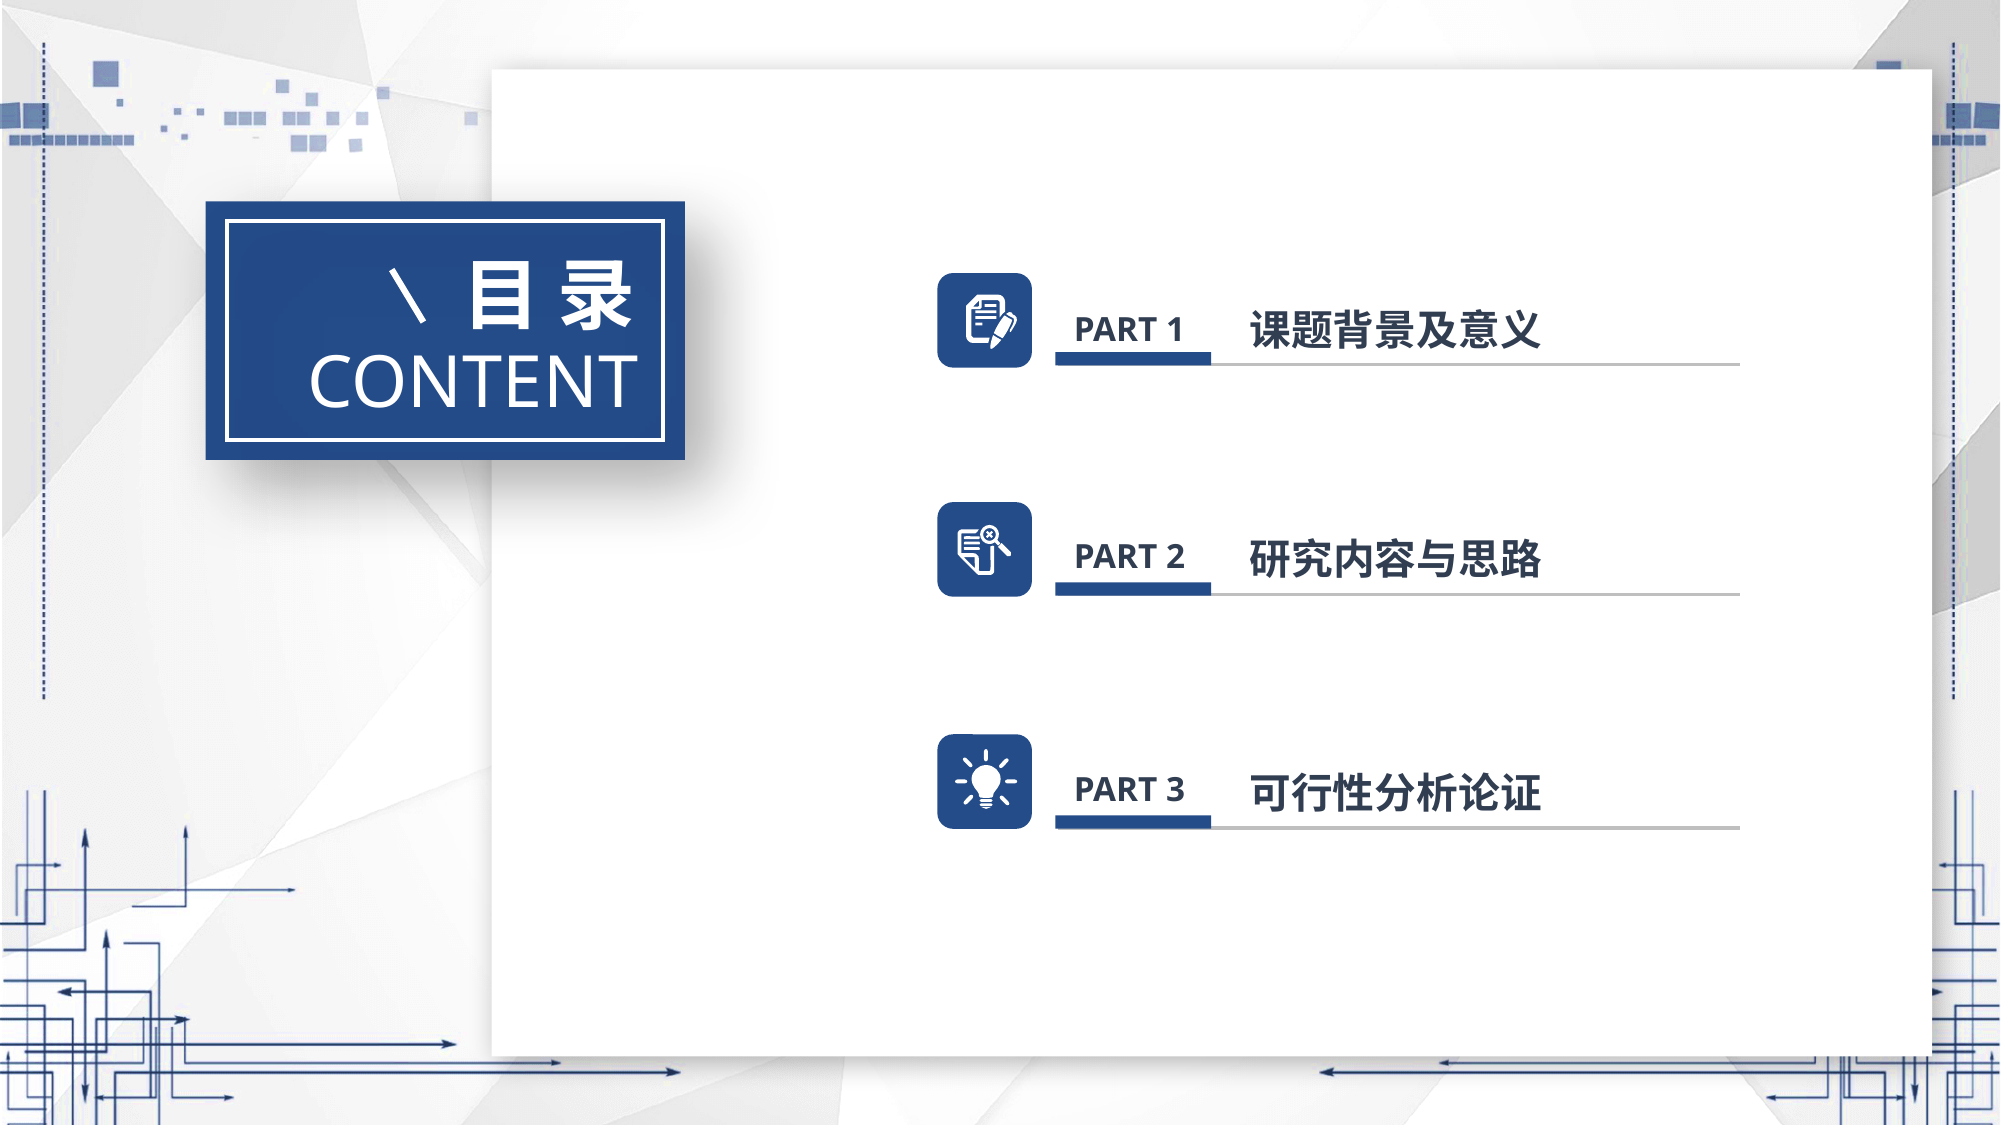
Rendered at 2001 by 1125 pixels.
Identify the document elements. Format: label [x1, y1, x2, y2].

text_box [937, 273, 1740, 368]
picture [0, 0, 2001, 1125]
text_box [937, 734, 1753, 829]
text_box [937, 502, 1740, 597]
text_box [185, 201, 685, 460]
